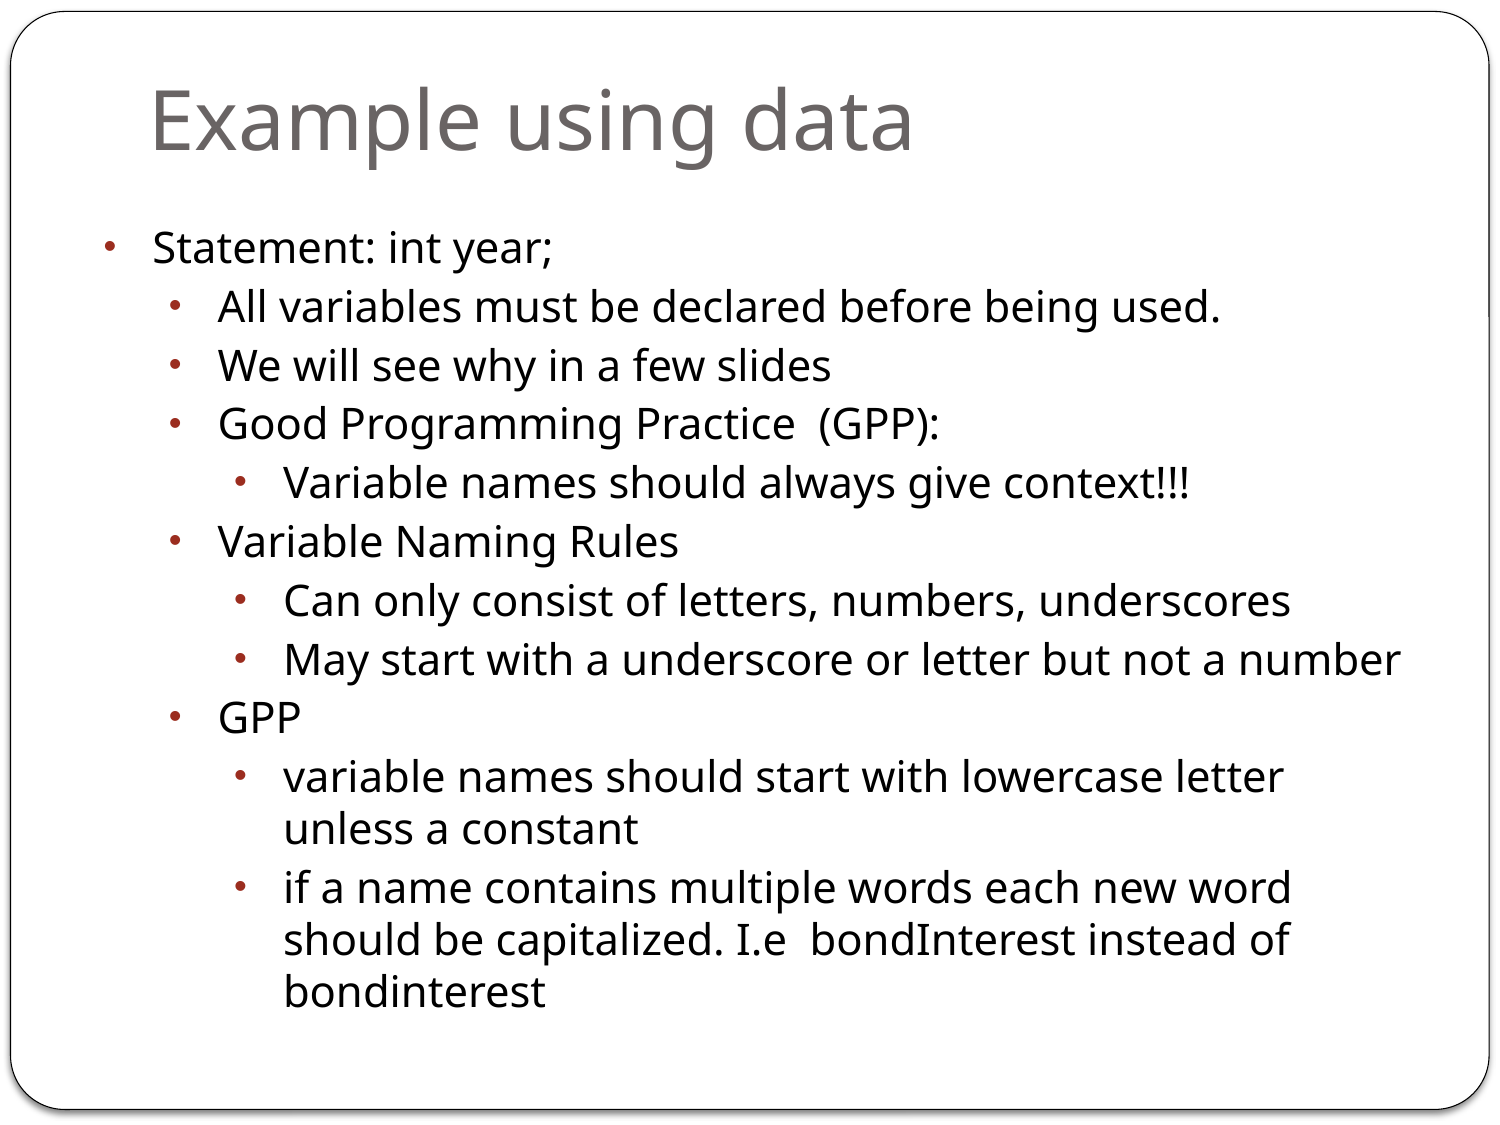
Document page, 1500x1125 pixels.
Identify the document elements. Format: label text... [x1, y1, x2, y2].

text_box Statement: int year; All variables must be declared before being used. We will see why in a few slides Good Programming Practice (GPP): Variable names should always give context!!! Variable Naming Rules Can only consist of letters, numbers, underscores May start with a underscore or letter but not a number GPP variable names should start with lowercase letter unless a constant if a name contains multiple words each new word should be capitalized. I.e bondInterest instead of bondinterest [43, 212, 1419, 1075]
title Example using data [133, 50, 1409, 183]
